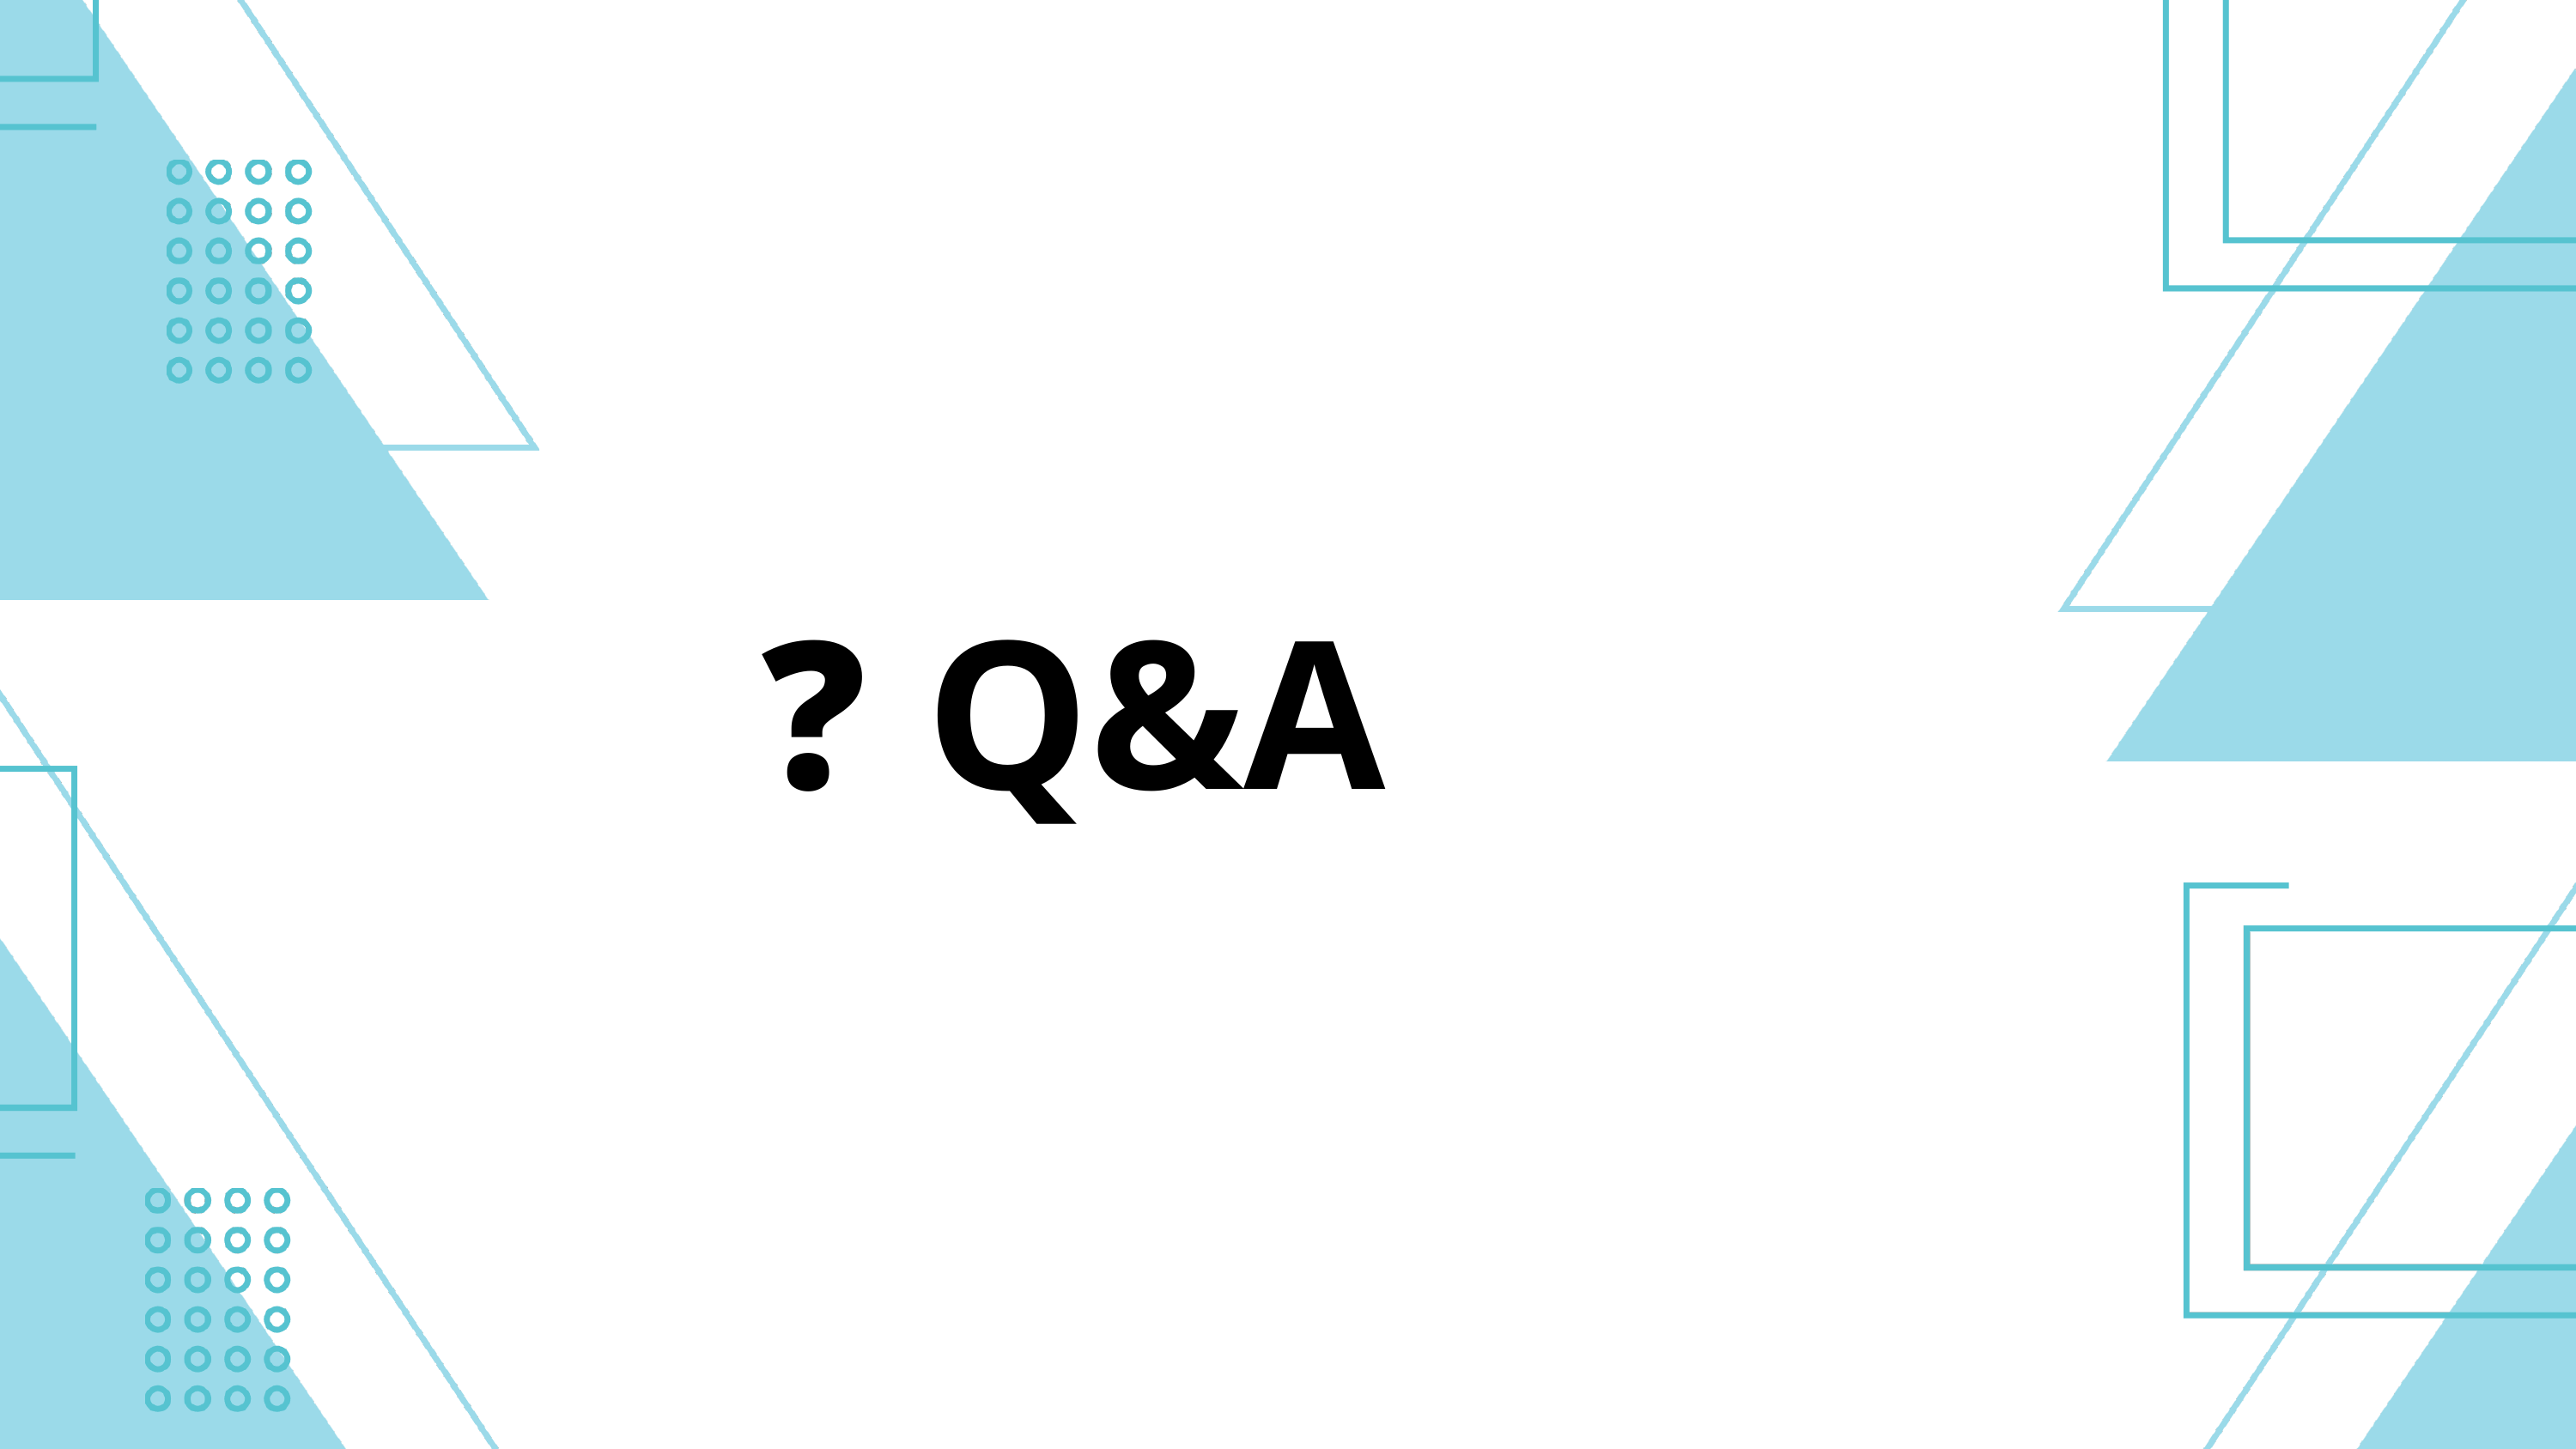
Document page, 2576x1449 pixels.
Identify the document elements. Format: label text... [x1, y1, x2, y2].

text_box [2078, 849, 2576, 1449]
text_box [0, 689, 519, 1449]
text_box [0, 0, 540, 600]
text_box ❓ Q&A [751, 651, 1736, 831]
text_box [2057, 0, 2576, 761]
